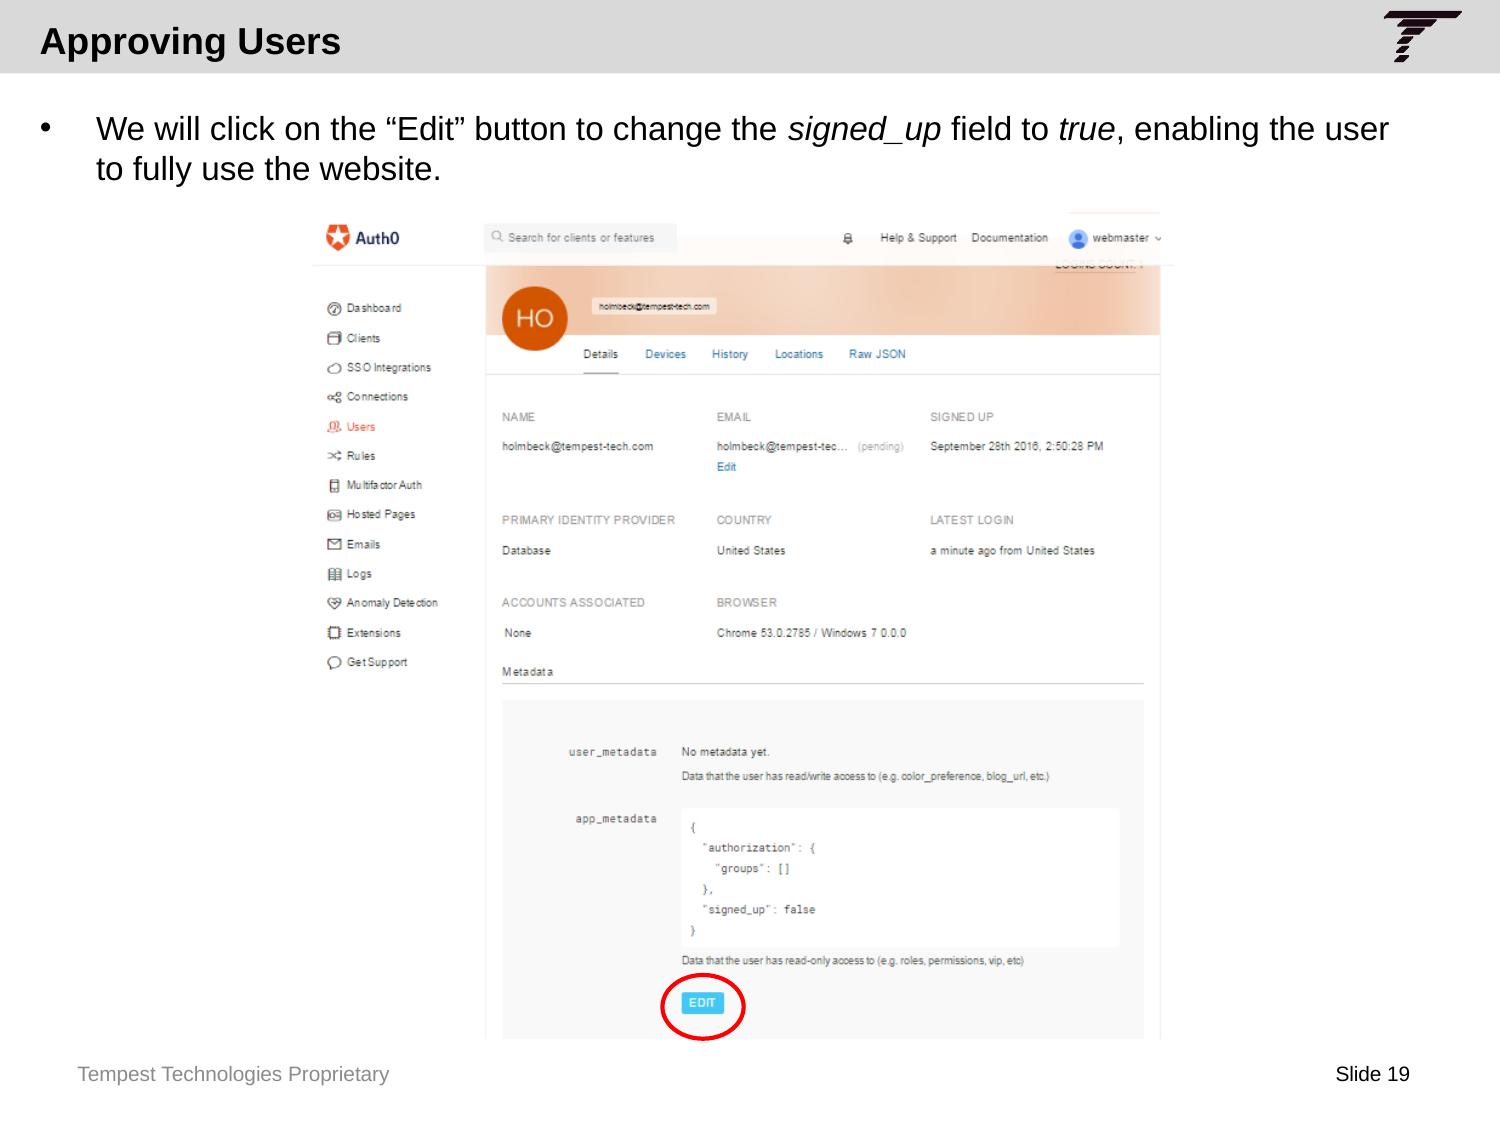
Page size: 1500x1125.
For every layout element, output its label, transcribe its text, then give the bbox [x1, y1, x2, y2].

text_box We will click on the “Edit” button to change the signed_up field to true, enabling the user to fully use the website. [24, 99, 1425, 988]
text_box Approving Users [24, 12, 1375, 68]
slide_number Slide 19 [1074, 1042, 1425, 1103]
picture [312, 212, 1176, 1039]
footer Tempest Technologies Proprietary [62, 1042, 538, 1103]
picture [1375, 4, 1469, 68]
